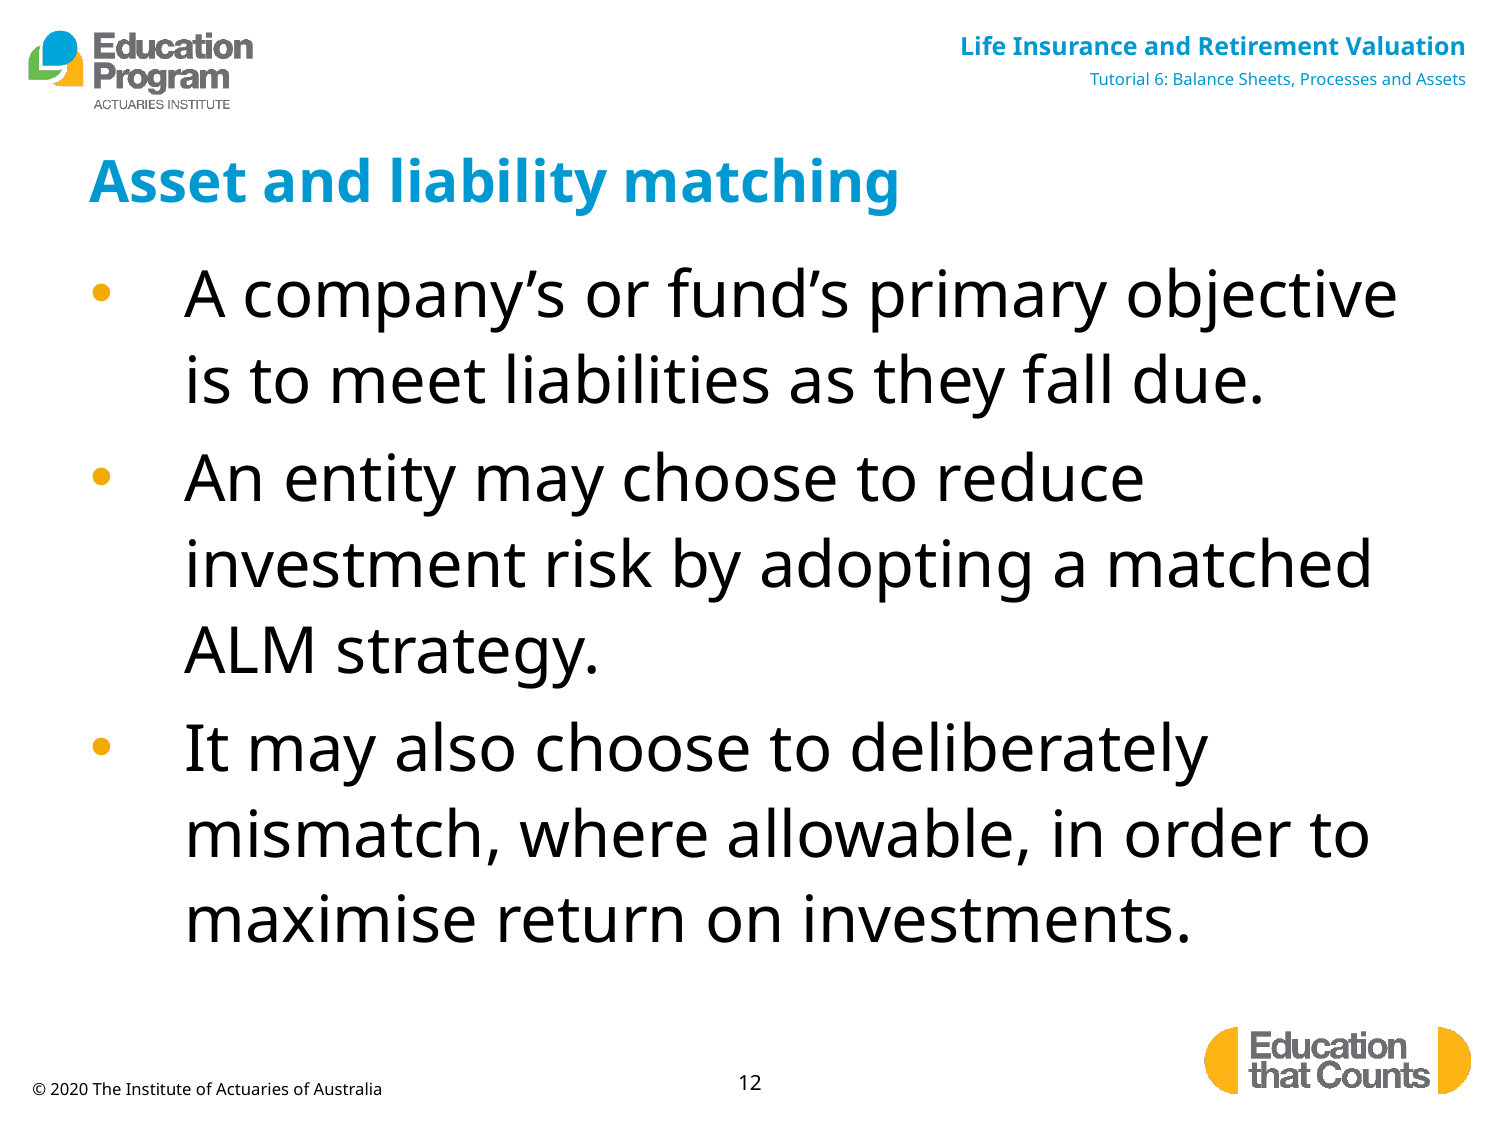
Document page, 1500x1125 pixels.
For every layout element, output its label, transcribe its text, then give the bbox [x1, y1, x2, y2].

picture [1198, 1021, 1477, 1100]
picture [2, 7, 278, 132]
list A company’s or fund’s primary objective is to meet liabilities as they fall due. An entity may choose to reduce investment risk by adopting a matched ALM strategy. It may also choose to deliberately mismatch, where allowable, in order to maximise return on investments. [75, 237, 1425, 981]
title Asset and liability matching [74, 125, 1425, 233]
picture [1174, 73, 1179, 83]
